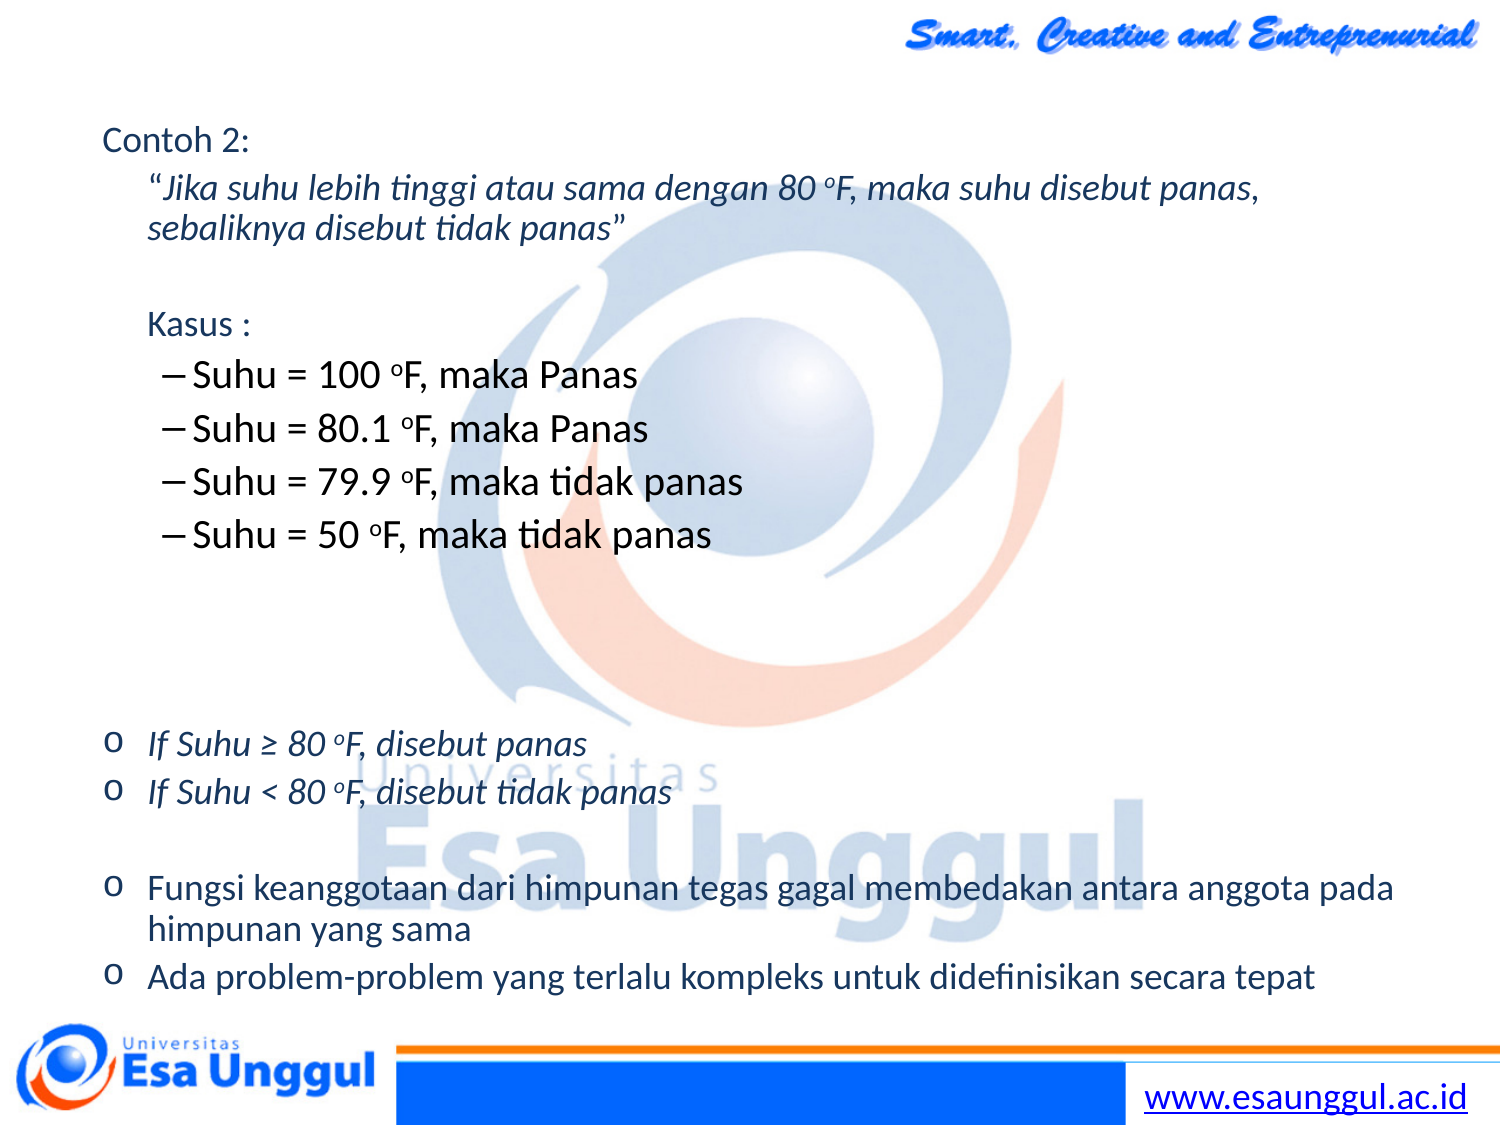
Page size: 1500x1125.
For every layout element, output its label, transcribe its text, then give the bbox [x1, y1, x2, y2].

list Contoh 2: “Jika suhu lebih tinggi atau sama dengan 80 oF, maka suhu disebut panas, sebaliknya disebut tidak panas” Kasus : Suhu = 100 oF, maka Panas Suhu = 80.1 oF, maka Panas Suhu = 79.9 oF, maka tidak panas Suhu = 50 oF, maka tidak panas If Suhu ≥ 80 oF, disebut panas If Suhu < 80 oF, disebut tidak panas Fungsi keanggotaan dari himpunan tegas gagal membedakan antara anggota pada himpunan yang sama Ada problem-problem yang terlalu kompleks untuk didefinisikan secara tepat [87, 112, 1435, 1025]
picture [0, 0, 1500, 1125]
